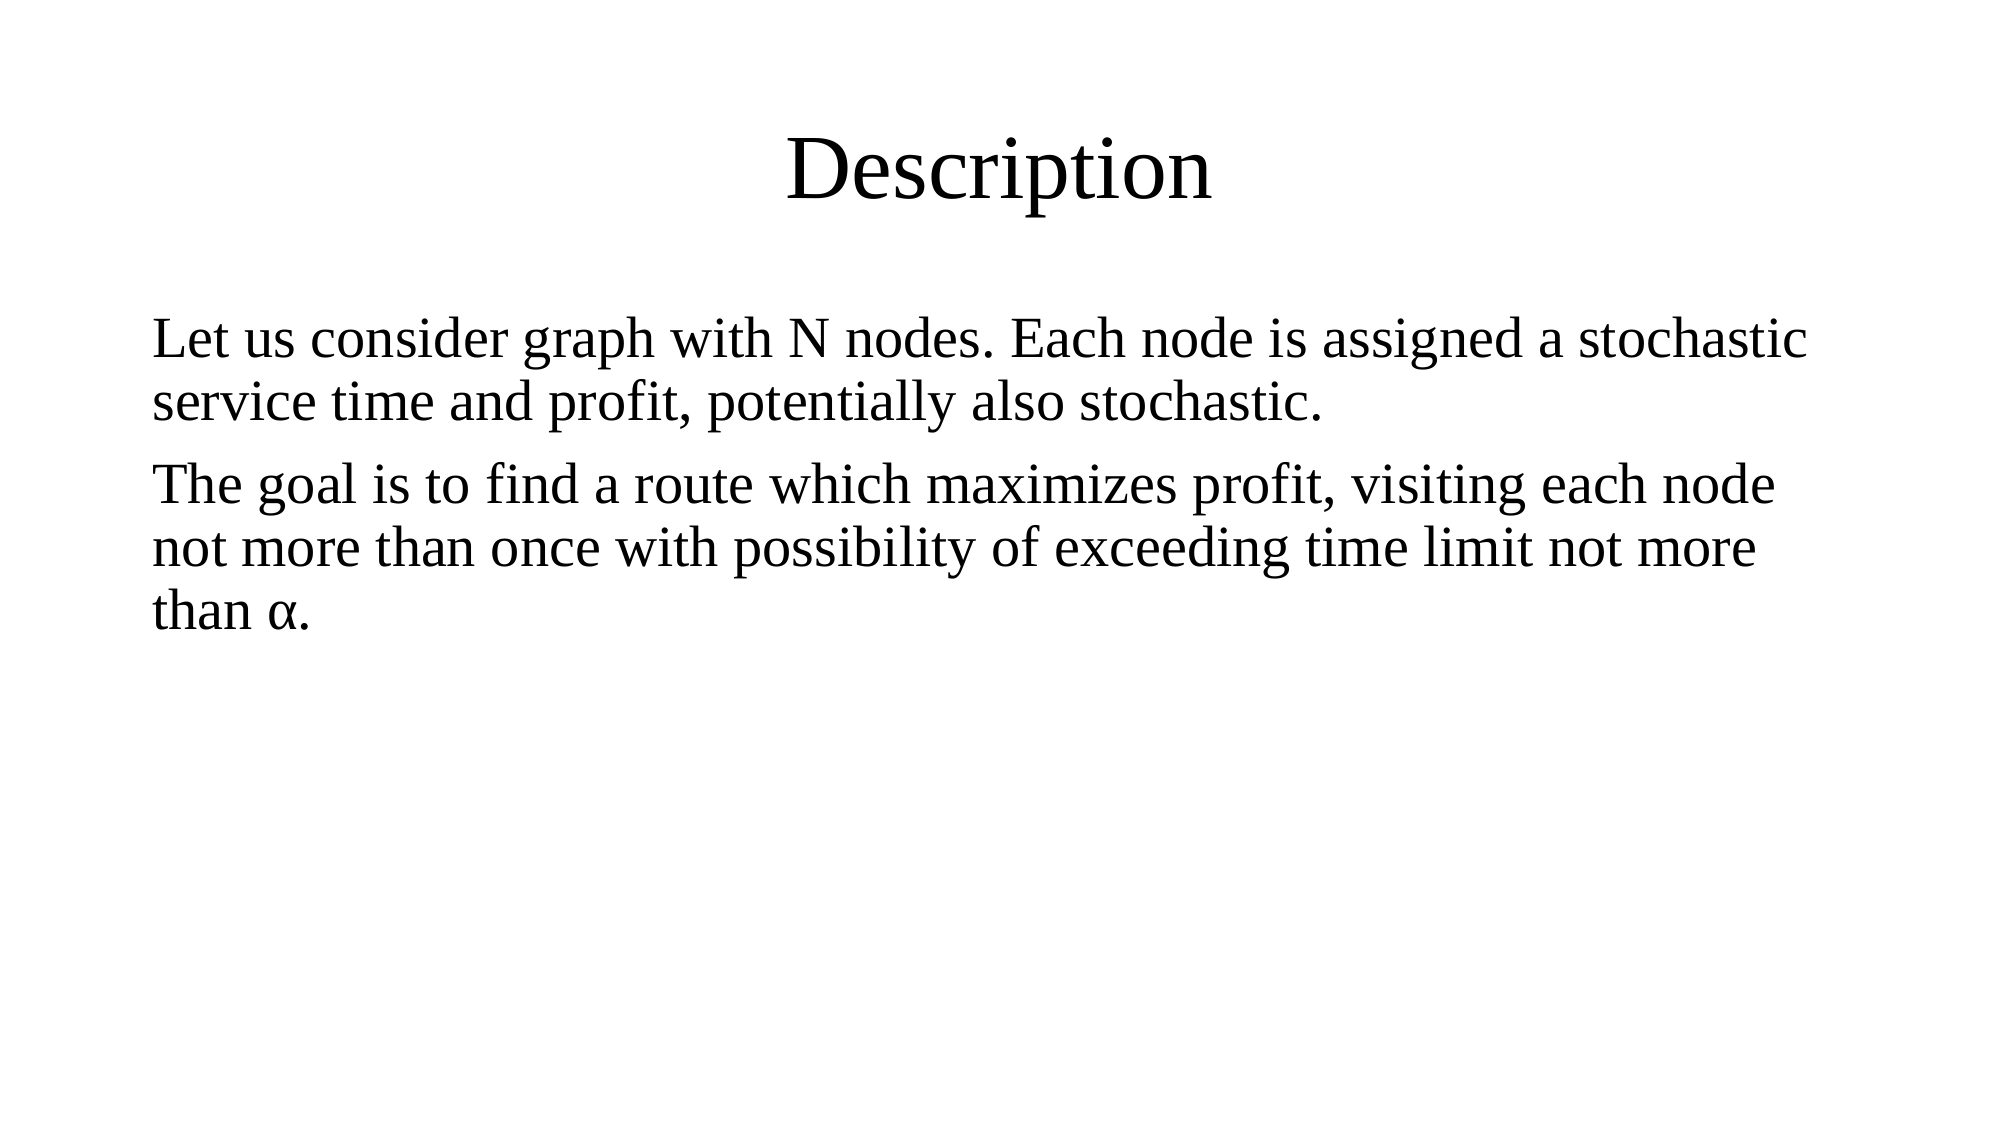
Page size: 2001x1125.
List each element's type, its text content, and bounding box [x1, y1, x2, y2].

list Let us consider graph with N nodes. Each node is assigned a stochastic service time and profit, potentially also stochastic. The goal is to find a route which maximizes profit, visiting each node not more than once with possibility of exceeding time limit not more than α. [137, 299, 1863, 1014]
title Description [137, 59, 1863, 278]
